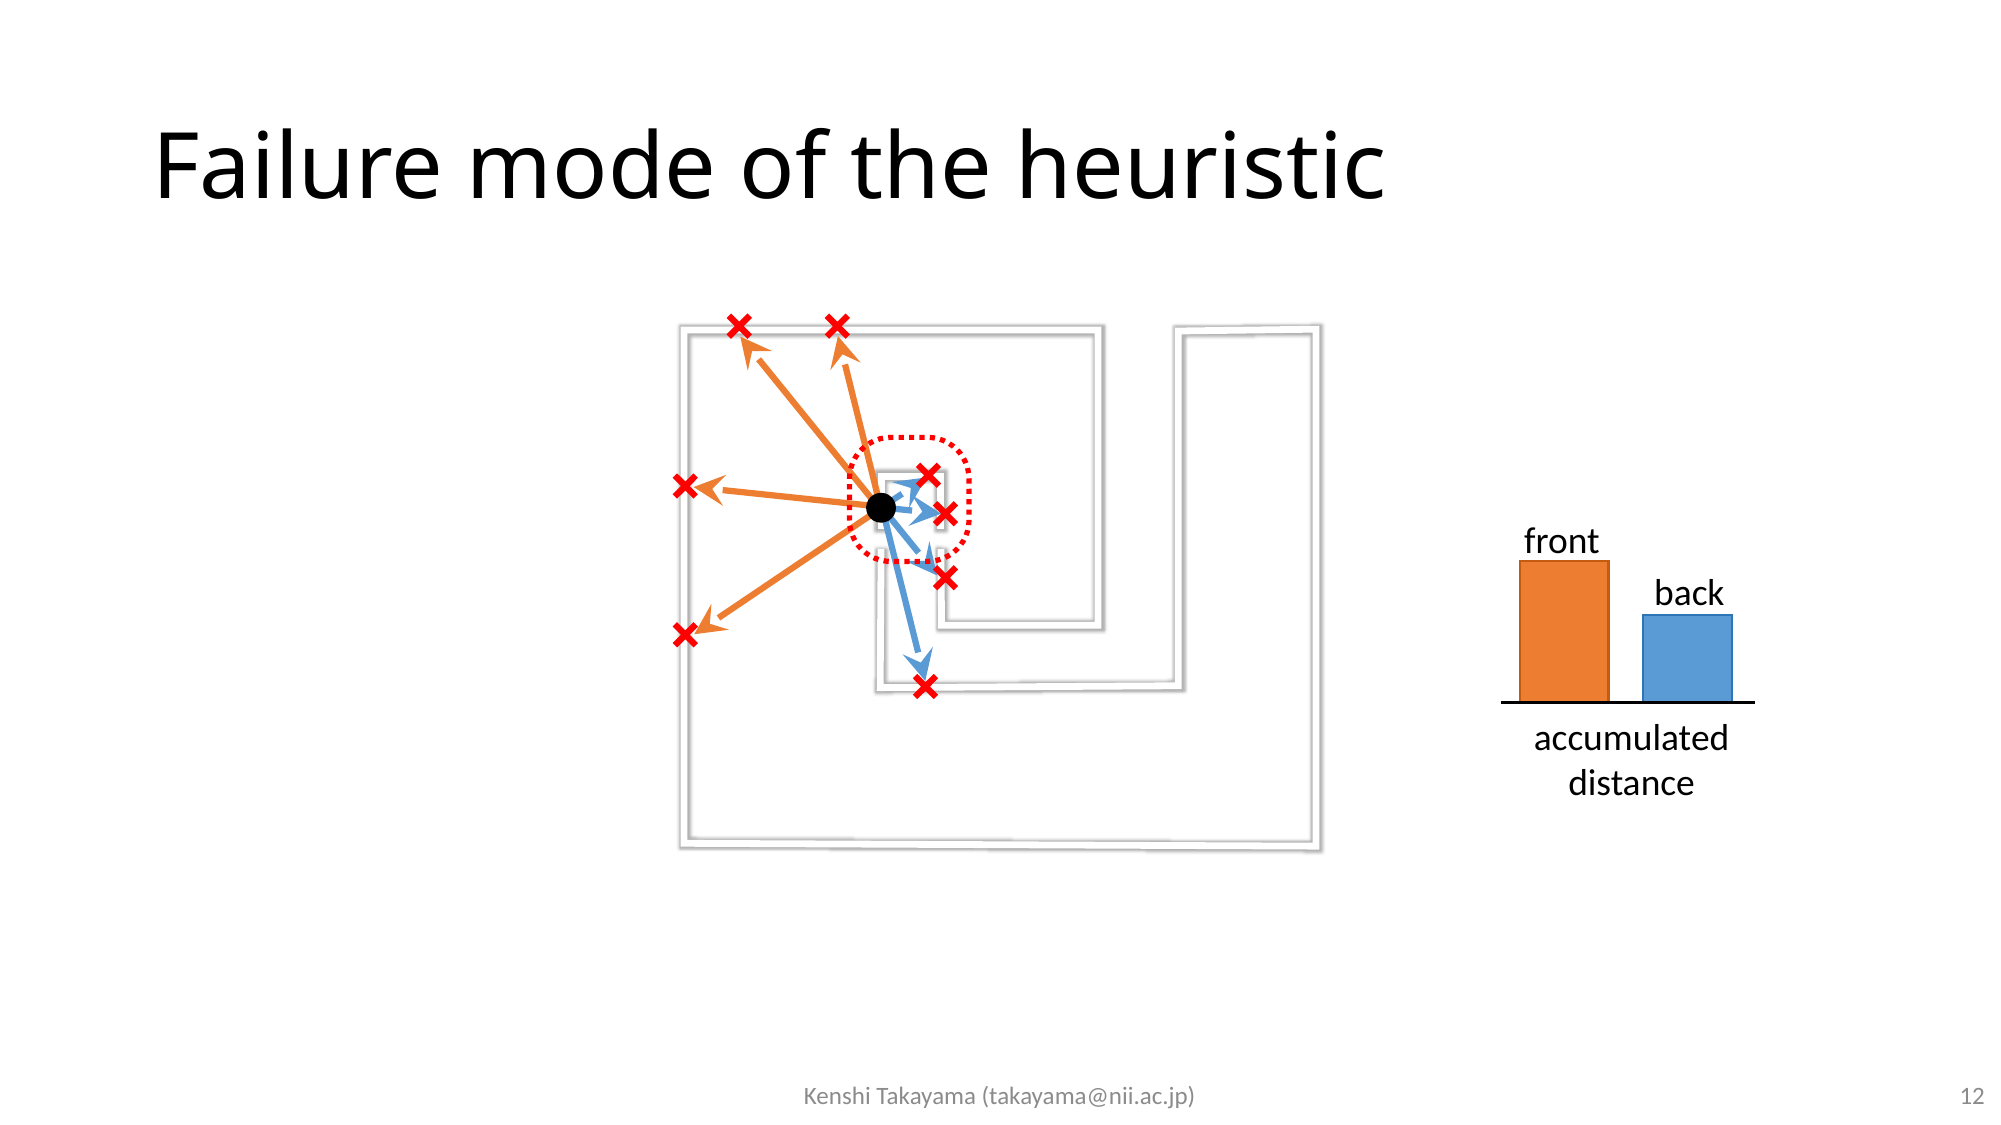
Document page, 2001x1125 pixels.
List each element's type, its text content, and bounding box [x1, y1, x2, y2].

text_box back [1639, 560, 1740, 621]
text_box [661, 302, 1338, 871]
text_box [671, 471, 700, 501]
footer Kenshi Takayama (takayama@nii.ac.jp) [662, 1065, 1338, 1125]
text_box [1519, 569, 1610, 701]
text_box [823, 312, 852, 341]
text_box [911, 672, 940, 701]
text_box [1642, 621, 1733, 701]
text_box front [1509, 508, 1615, 569]
title Failure mode of the heuristic [137, 59, 1863, 278]
text_box [848, 436, 971, 563]
text_box accumulated distance [1518, 705, 1745, 811]
text_box [931, 563, 960, 592]
slide_number 12 [1550, 1065, 2000, 1125]
text_box [671, 620, 700, 649]
text_box [725, 312, 754, 341]
